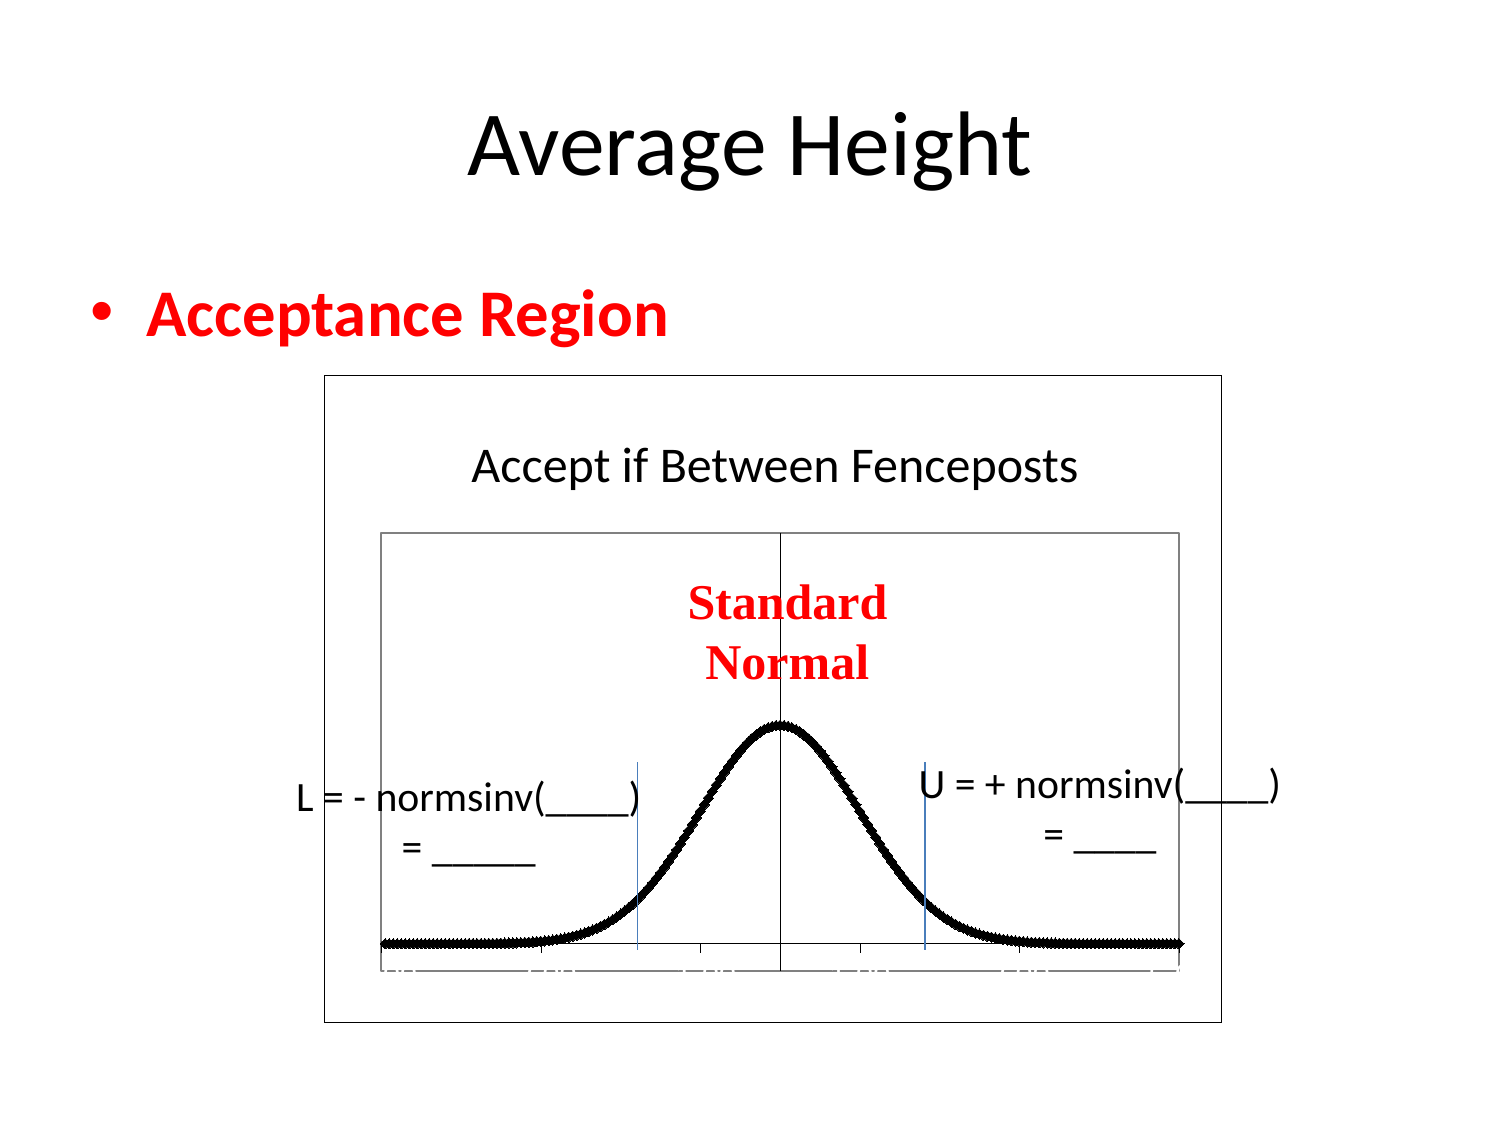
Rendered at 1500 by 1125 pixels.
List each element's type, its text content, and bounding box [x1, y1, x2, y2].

list Acceptance Region [75, 262, 1425, 1005]
chart [324, 374, 1223, 1023]
text_box U = + normsinv(____) = ____ [1226, 749, 1300, 865]
title Average Height [75, 45, 1425, 233]
text_box L = - normsinv(____) = _____ [274, 762, 319, 878]
